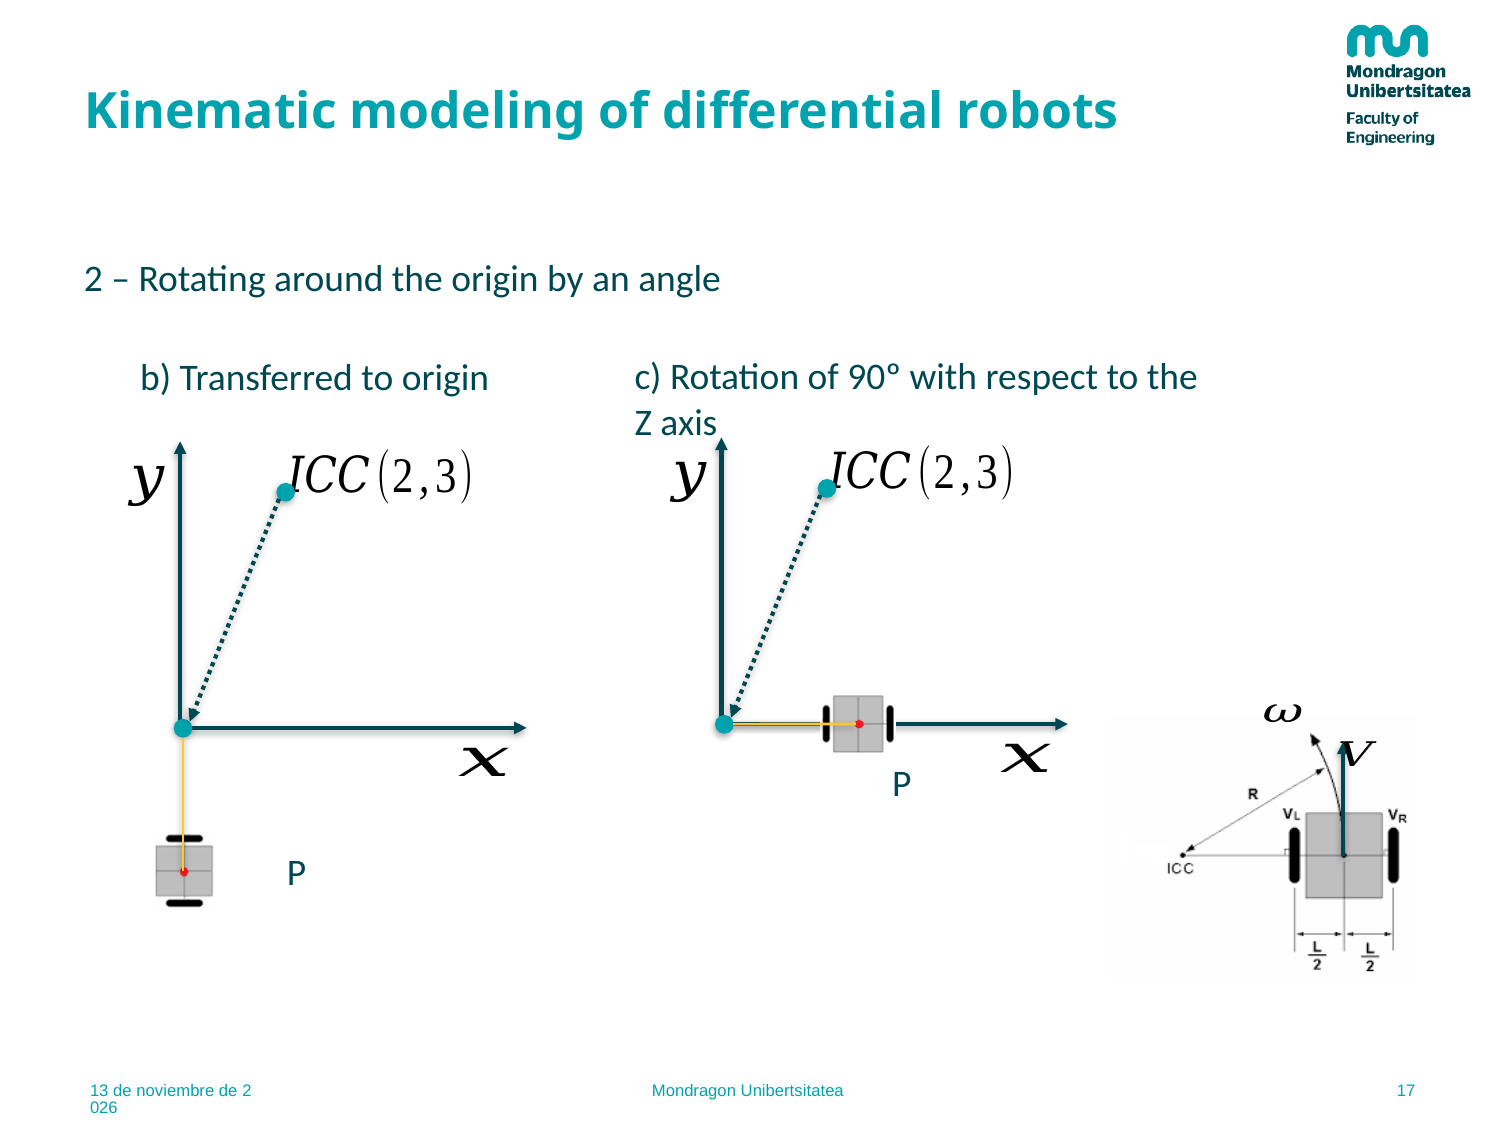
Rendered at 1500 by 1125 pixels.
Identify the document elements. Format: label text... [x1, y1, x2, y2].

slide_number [75, 1059, 269, 1120]
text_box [126, 441, 527, 909]
text_box c) Rotation of 90º with respect to the Z axis [619, 345, 1239, 495]
title Kinematic modeling of differential robots [69, 77, 1327, 148]
picture [1319, 0, 1500, 170]
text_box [668, 437, 1069, 813]
text_box b) Transferred to origin [125, 345, 552, 451]
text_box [1109, 692, 1417, 983]
footer Mondragon Unibertsitatea [356, 1059, 1140, 1120]
slide_number 17 [1238, 1059, 1431, 1120]
